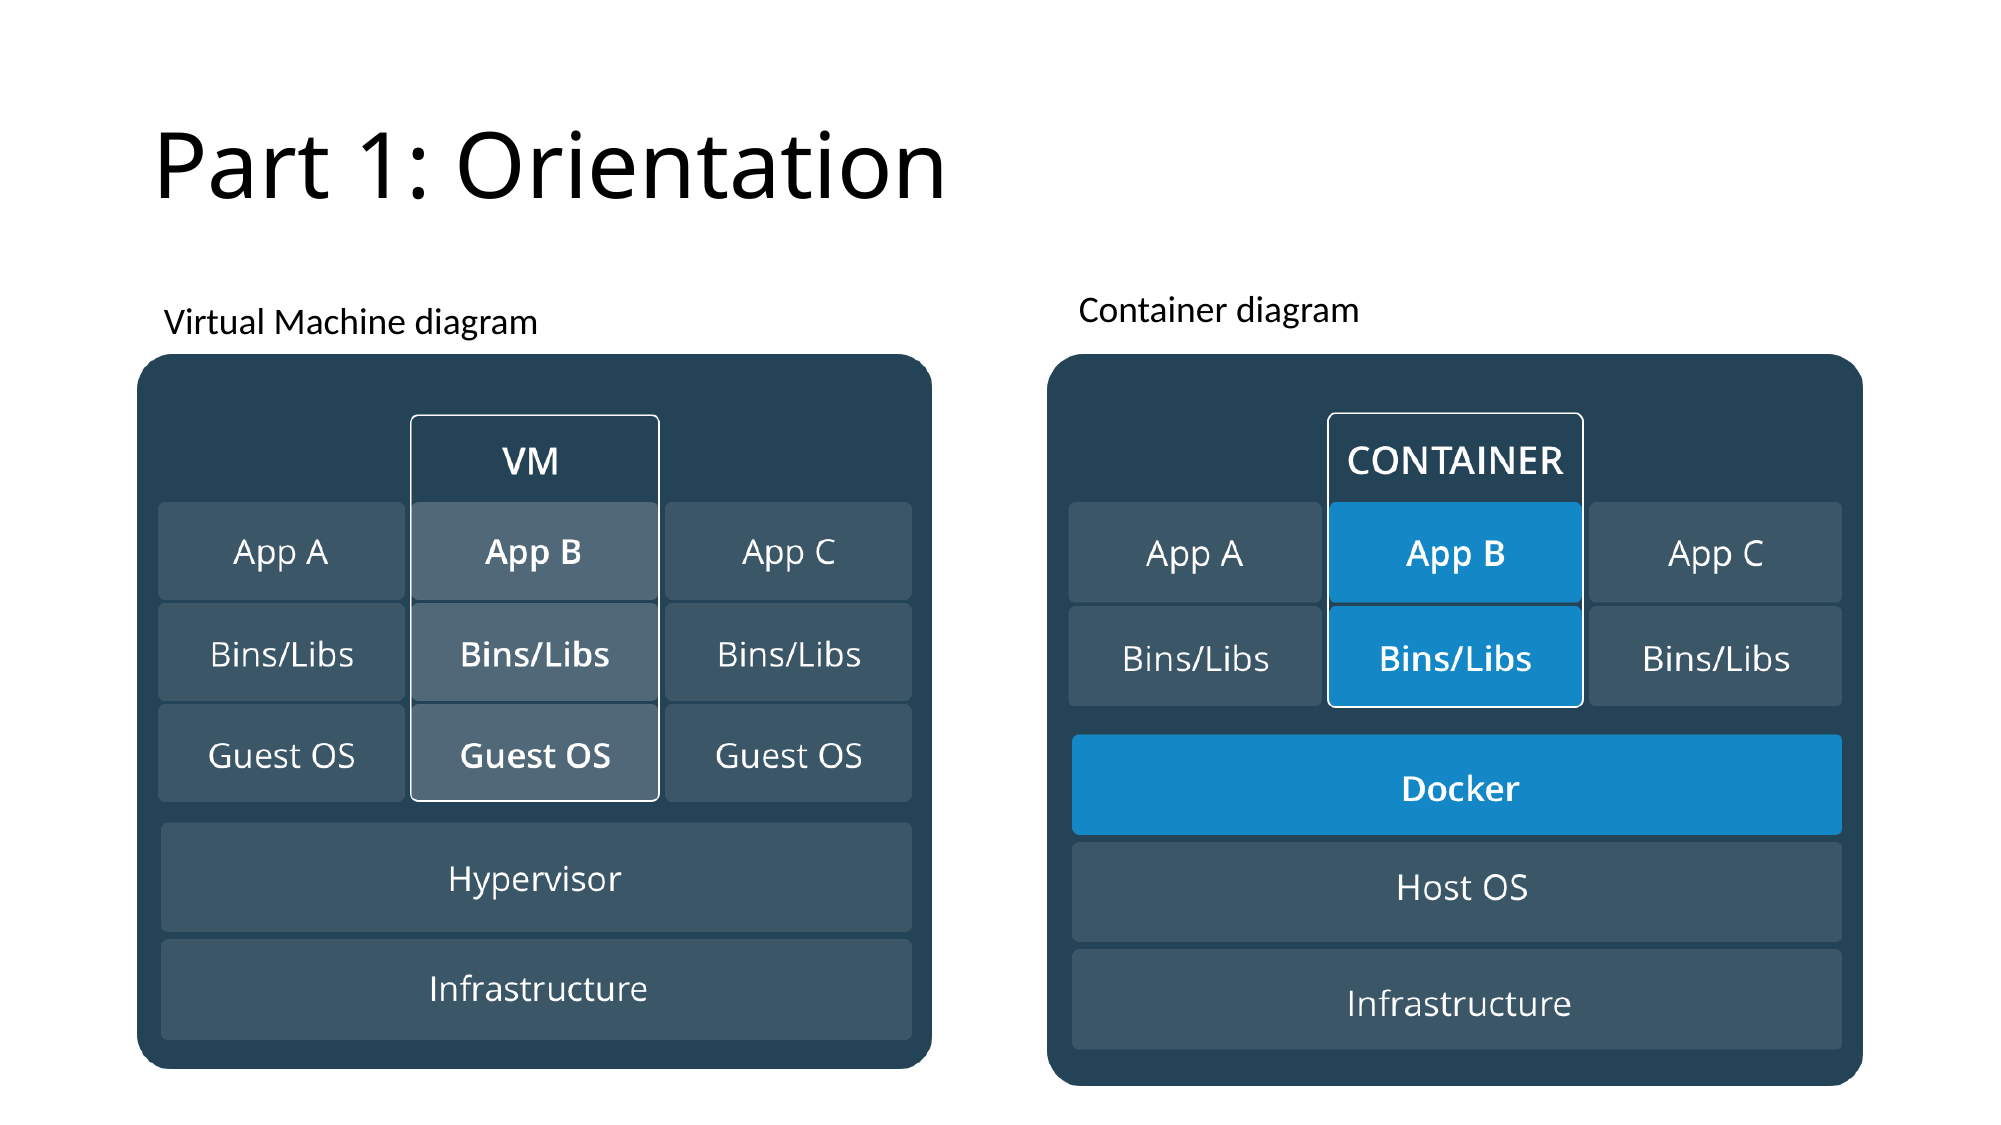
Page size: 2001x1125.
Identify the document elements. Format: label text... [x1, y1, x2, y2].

text_box Container diagram [1063, 277, 1376, 337]
title Part 1: Orientation [137, 59, 1863, 278]
picture [1047, 354, 1863, 1086]
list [137, 354, 932, 1069]
text_box Virtual Machine diagram [148, 289, 600, 349]
